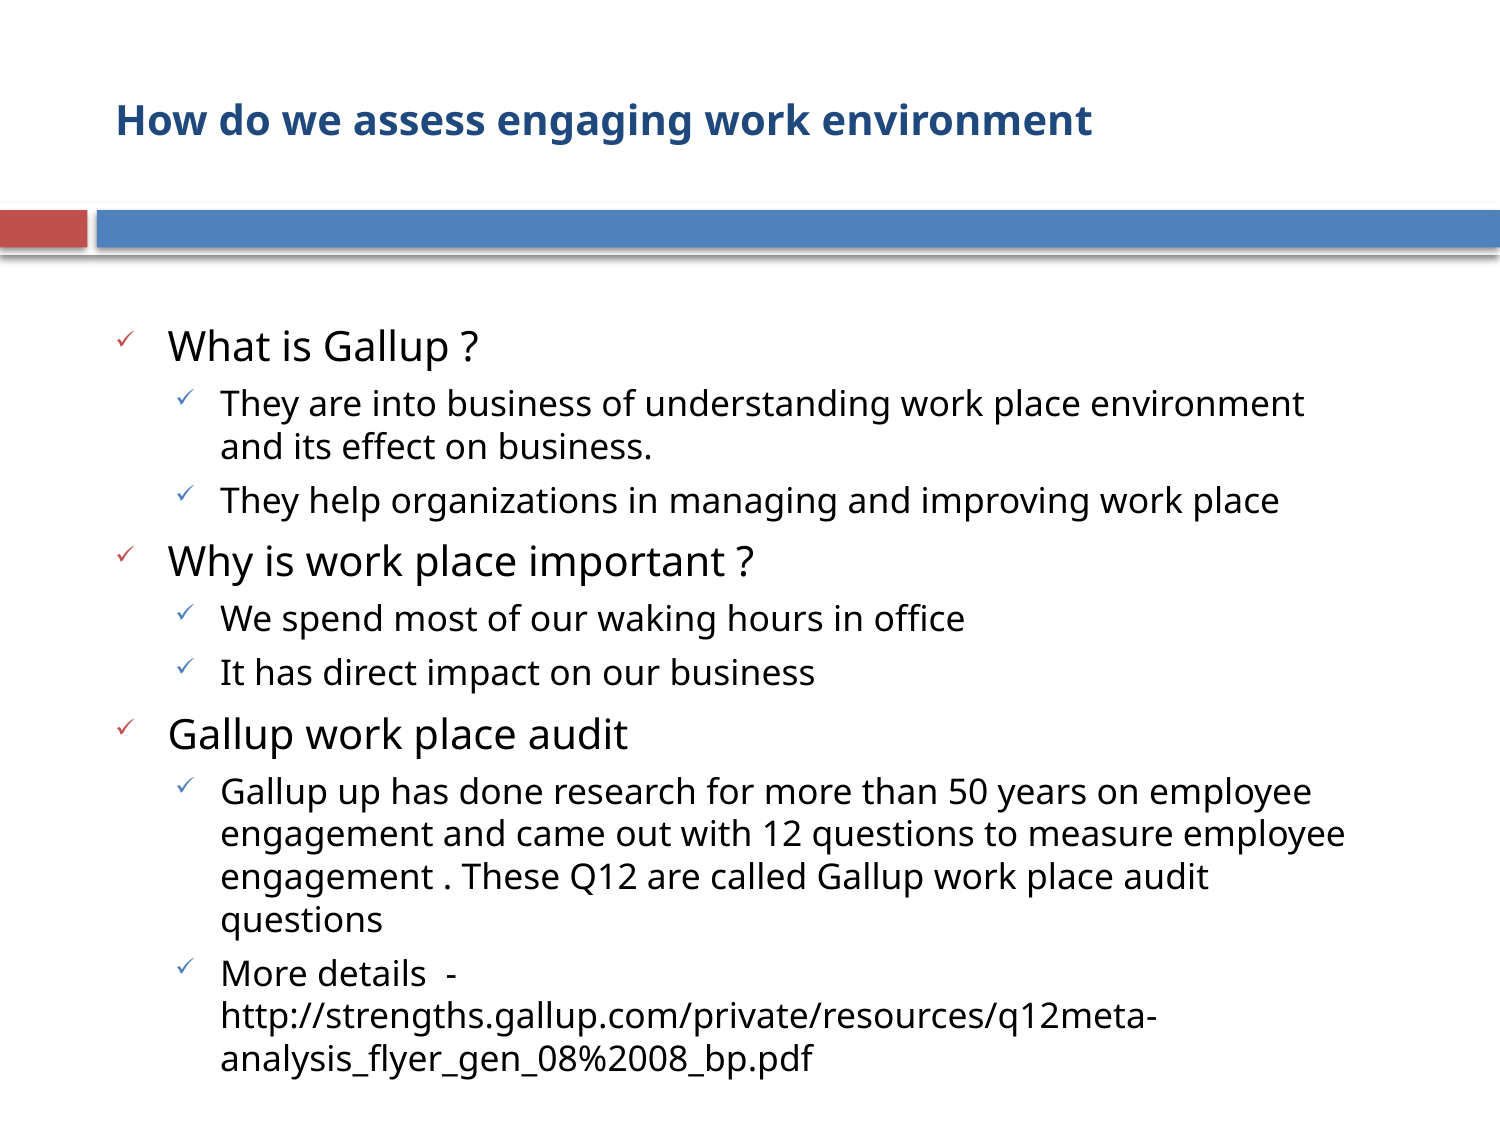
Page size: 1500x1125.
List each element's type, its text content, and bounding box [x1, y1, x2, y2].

title How do we assess engaging work environment [100, 37, 1438, 200]
list What is Gallup ? They are into business of understanding work place environment and its effect on business. They help organizations in managing and improving work place Why is work place important ? We spend most of our waking hours in office It has direct impact on our business Gallup work place audit Gallup up has done research for more than 50 years on employee engagement and came out with 12 questions to measure employee engagement . These Q12 are called Gallup work place audit questions More details - http://strengths.gallup.com/private/resources/q12meta-analysis_flyer_gen_08%2008_bp.pdf [100, 312, 1363, 1050]
